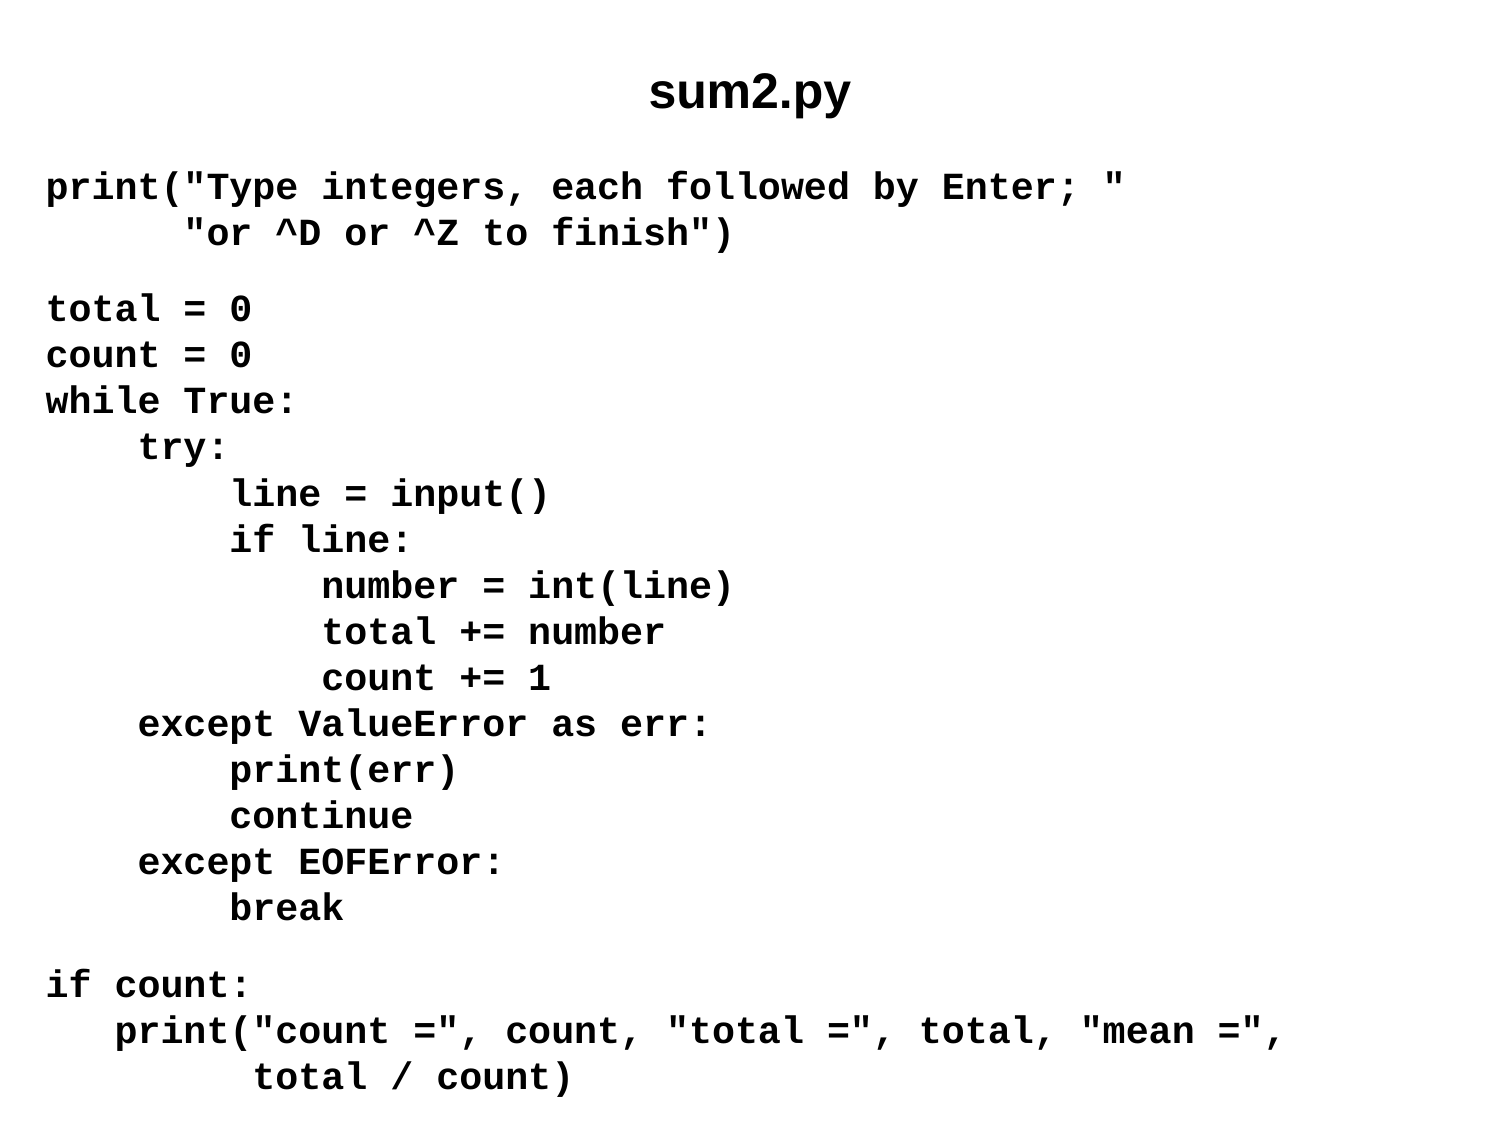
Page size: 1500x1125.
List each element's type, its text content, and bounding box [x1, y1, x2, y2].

title sum2.py [75, 45, 1425, 132]
list print("Type integers, each followed by Enter; " "or ^D or ^Z to finish") total = 0 count = 0 while True: try: line = input() if line: number = int(line) total += number count += 1 except ValueError as err: print(err) continue except EOFError: break if count: print("count =", count, "total =", total, "mean =", total / count) [30, 153, 1460, 1114]
